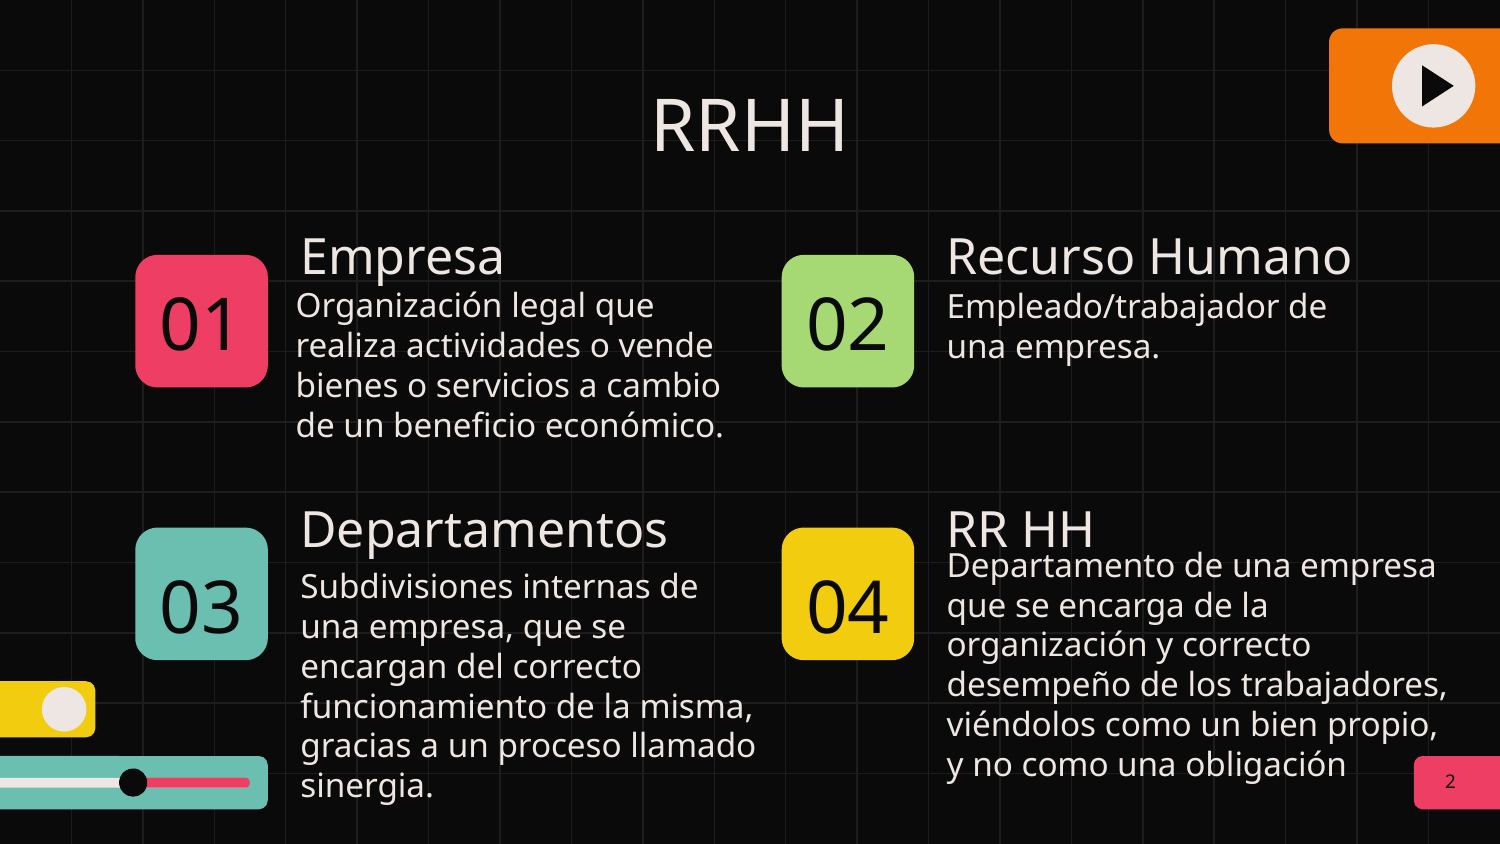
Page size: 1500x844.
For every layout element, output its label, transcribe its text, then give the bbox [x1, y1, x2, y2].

subtitle Departamentos [285, 496, 736, 558]
subtitle Organización legal que realiza actividades o vende bienes o servicios a cambio de un beneficio económico. [280, 267, 752, 461]
subtitle Departamento de una empresa que se encarga de la organización y correcto desempeño de los trabajadores, viéndolos como un bien propio, y no como una obligación [931, 557, 1477, 770]
title 03 [138, 561, 265, 648]
text_box [135, 527, 268, 661]
text_box [781, 527, 915, 661]
subtitle Empleado/trabajador de una empresa. [931, 267, 1382, 383]
title RRHH [118, 63, 1382, 161]
subtitle Subdivisiones internas de una empresa, que se encargan del correcto funcionamiento de la misma, gracias a un proceso llamado sinergia. [285, 570, 779, 799]
title 04 [784, 561, 911, 648]
slide_number 2 [1413, 756, 1487, 810]
text_box [135, 254, 268, 388]
subtitle Empresa [285, 224, 736, 267]
text_box [781, 254, 915, 388]
title 02 [784, 277, 911, 365]
title 01 [138, 277, 265, 365]
subtitle RR HH [931, 496, 1382, 557]
subtitle Recurso Humano [931, 224, 1382, 267]
